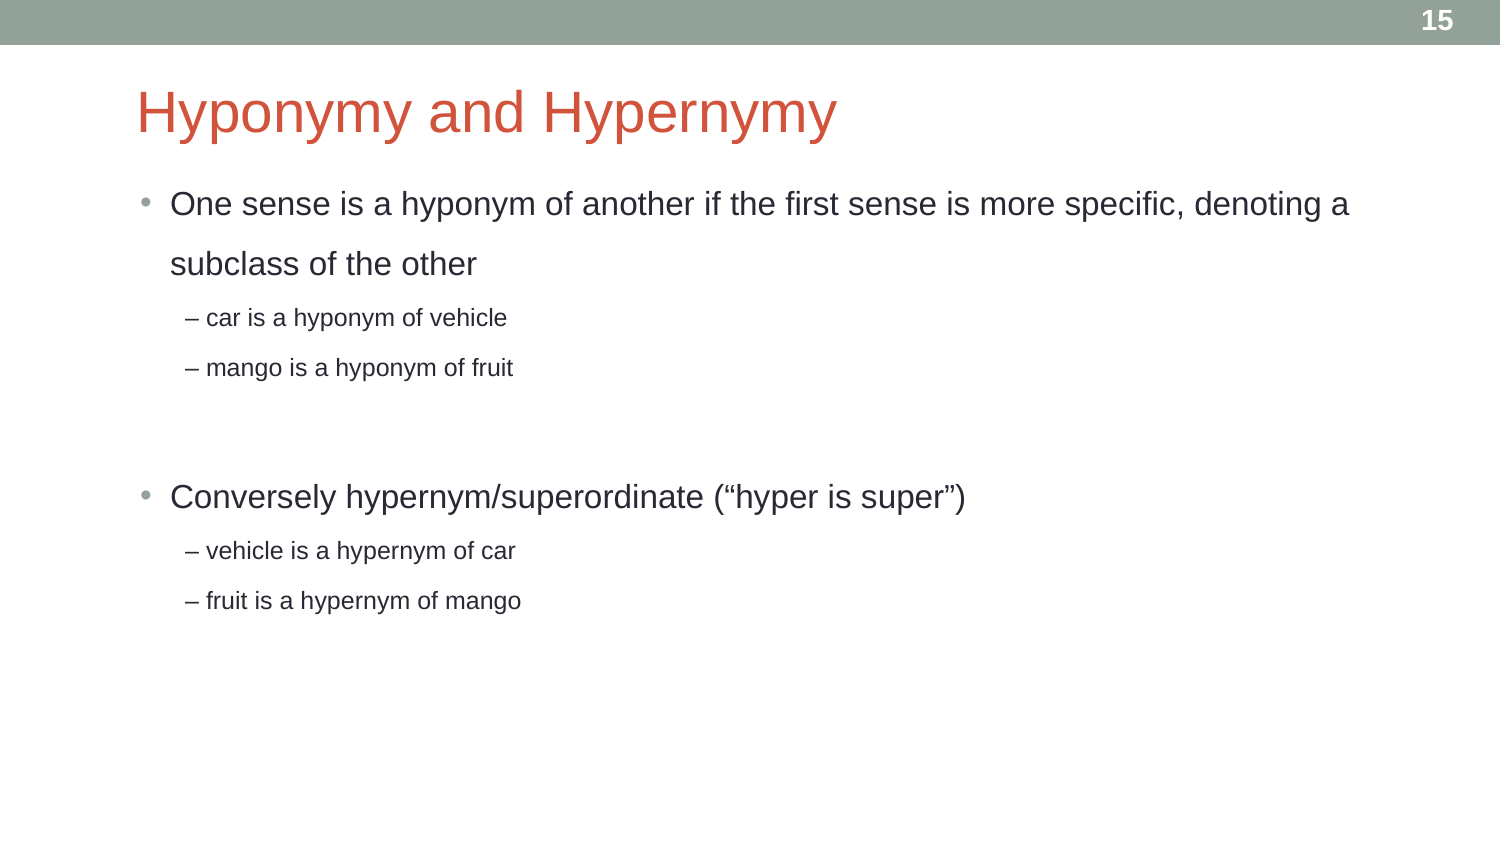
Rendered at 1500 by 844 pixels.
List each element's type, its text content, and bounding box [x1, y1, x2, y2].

title Hyponymy and Hypernymy [121, 66, 1425, 151]
slide_number 15 [1405, 0, 1484, 38]
list One sense is a hyponym of another if the first sense is more specific, denoting a subclass of the other – car is a hyponym of vehicle – mango is a hyponym of fruit Conversely hypernym/superordinate (“hyper is super”) – vehicle is a hypernym of car – fruit is a hypernym of mango [125, 154, 1447, 591]
